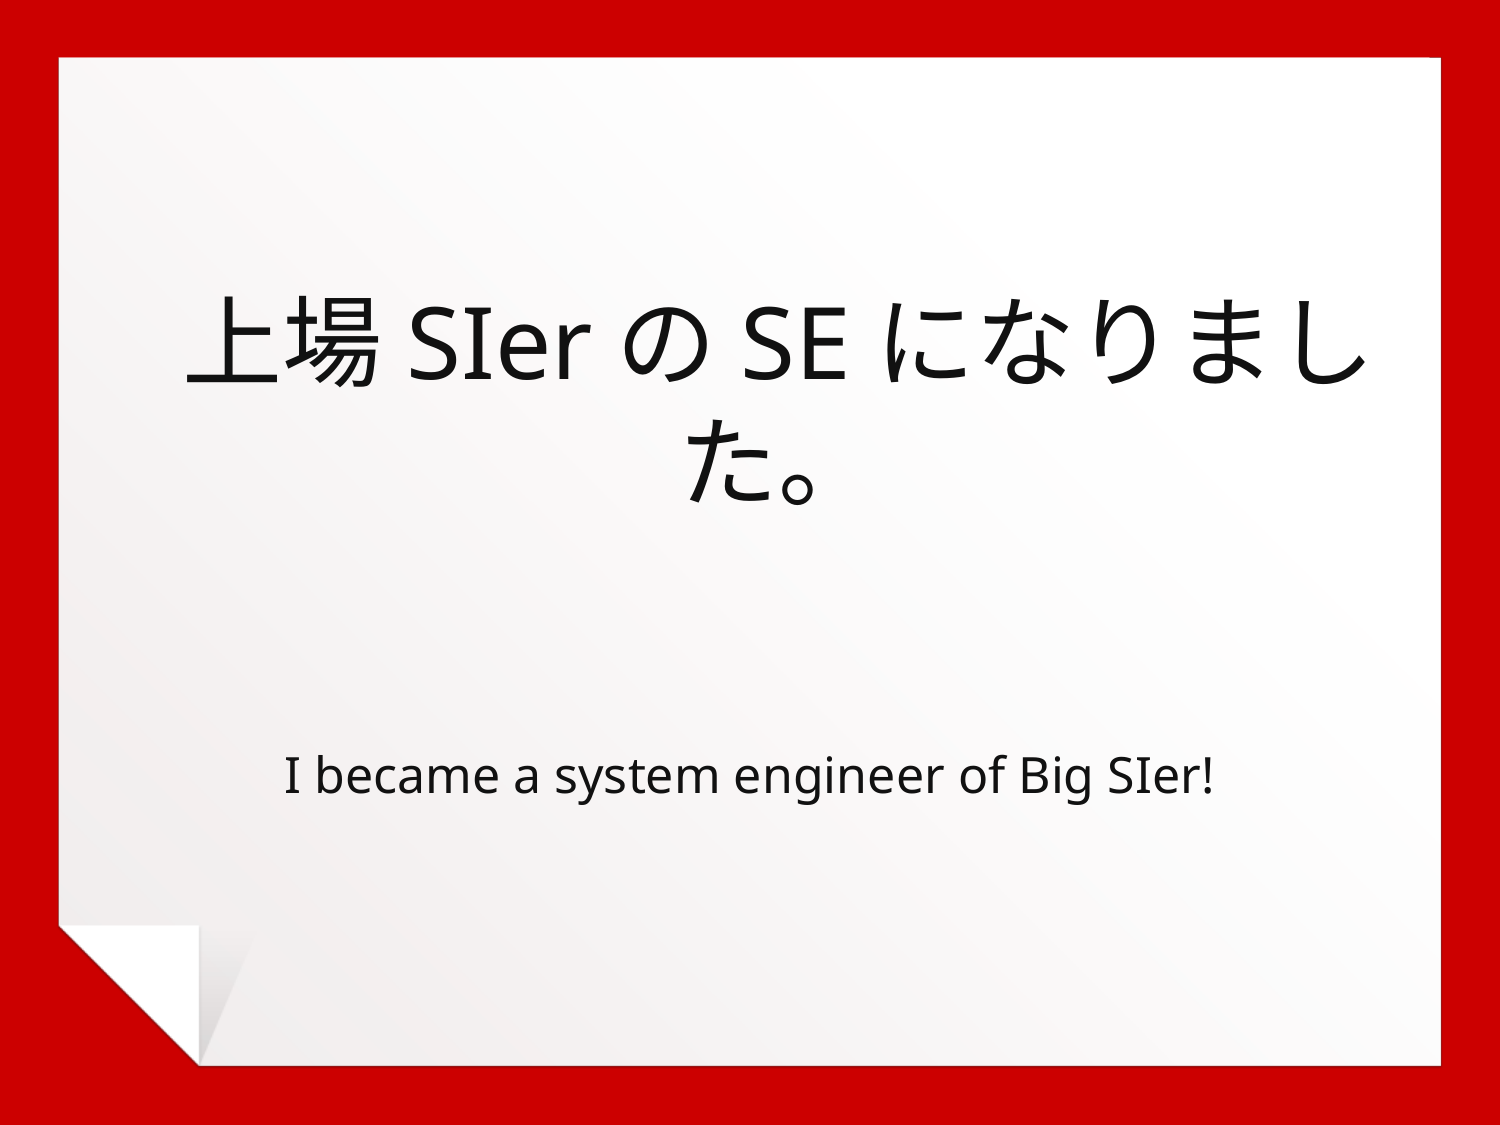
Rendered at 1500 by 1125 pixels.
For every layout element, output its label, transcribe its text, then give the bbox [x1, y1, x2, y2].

subtitle I became a system engineer of Big SIer! [112, 728, 1388, 901]
title 上場SIerのSEになりました。 [93, 280, 1464, 535]
picture [0, 0, 1500, 1125]
